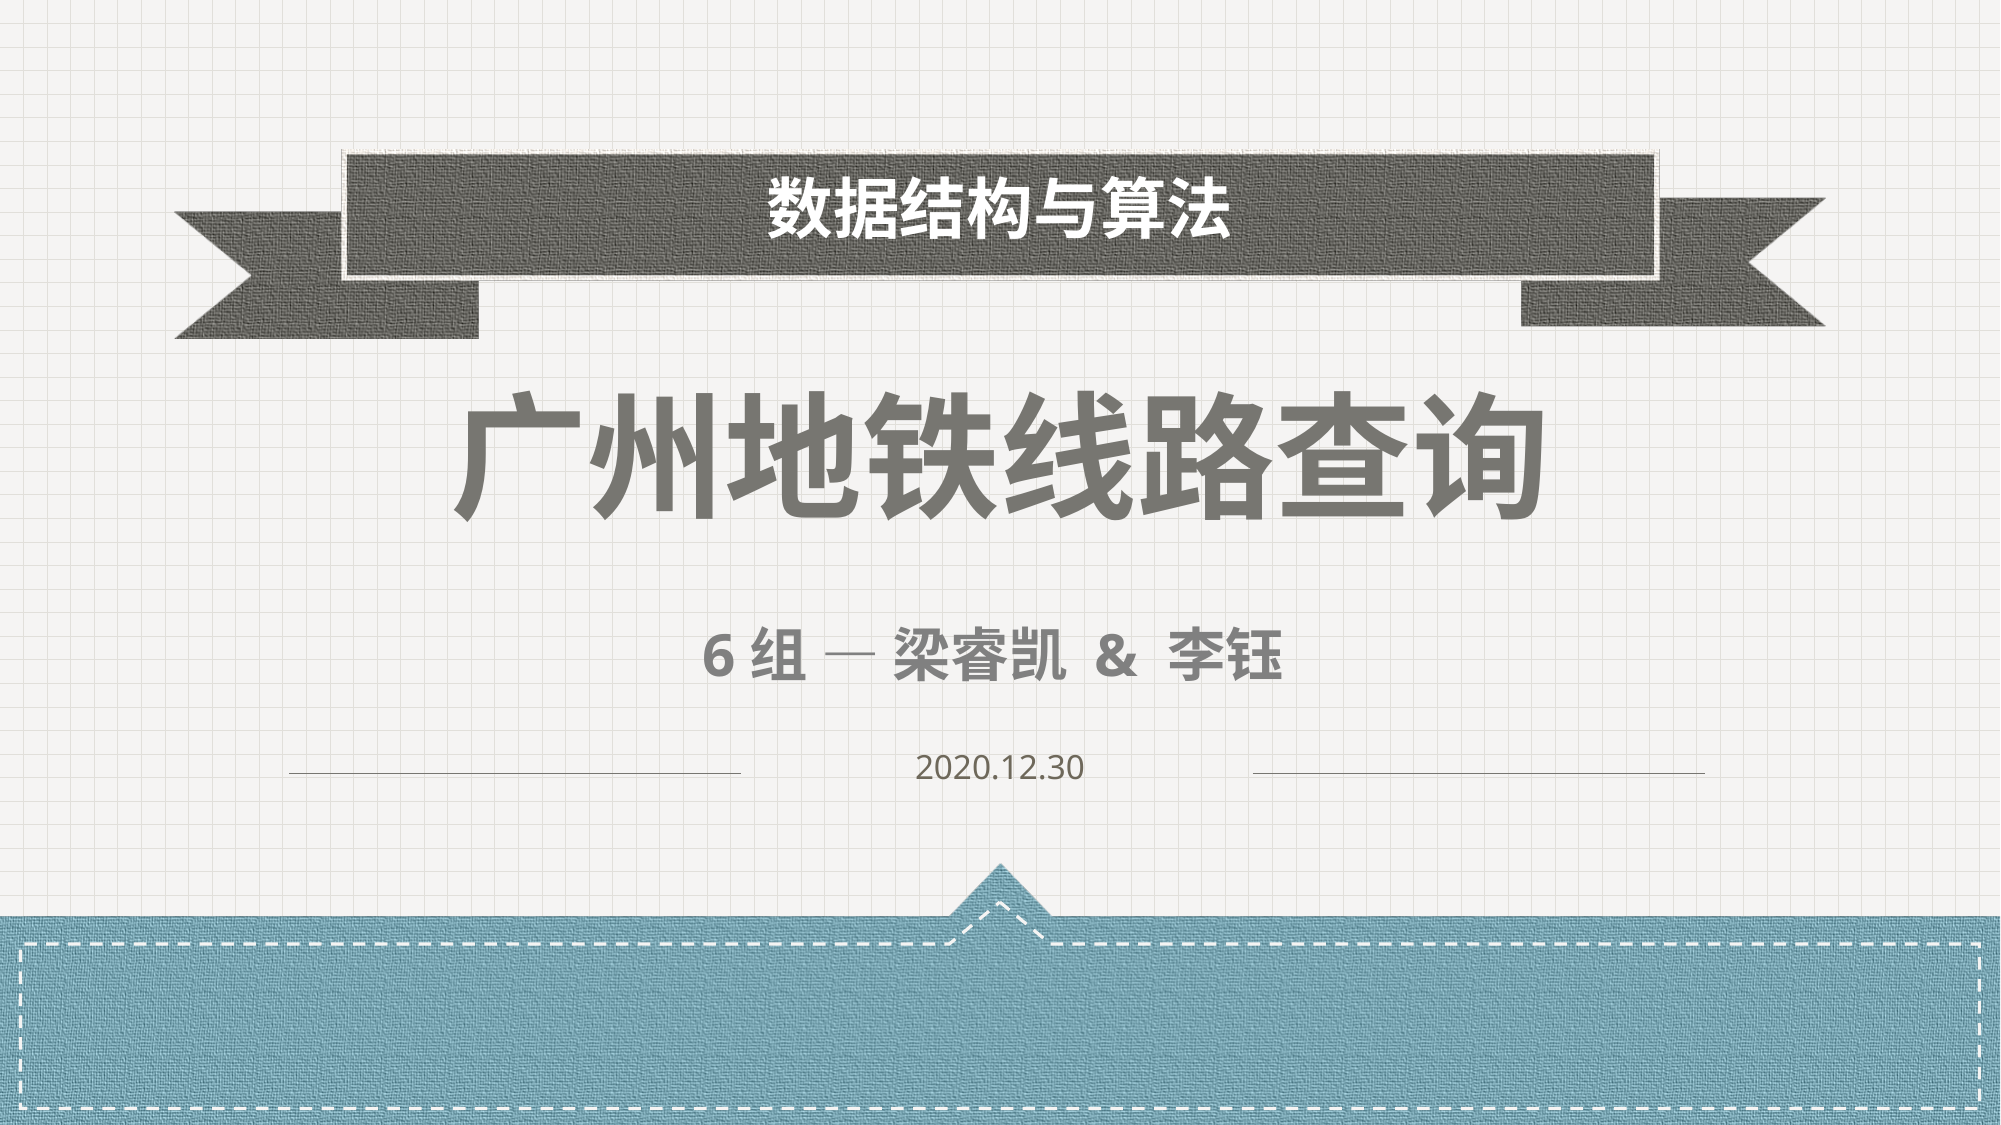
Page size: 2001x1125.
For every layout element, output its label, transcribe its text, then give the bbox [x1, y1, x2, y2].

list 2020.12.30 [764, 743, 1236, 808]
list 6组 — 梁睿凯 & 李钰 [124, 618, 1876, 715]
picture [174, 149, 1826, 339]
picture [0, 863, 2001, 1125]
list 广州地铁线路查询 [124, 382, 1876, 544]
list 数据结构与算法 [347, 149, 1653, 275]
